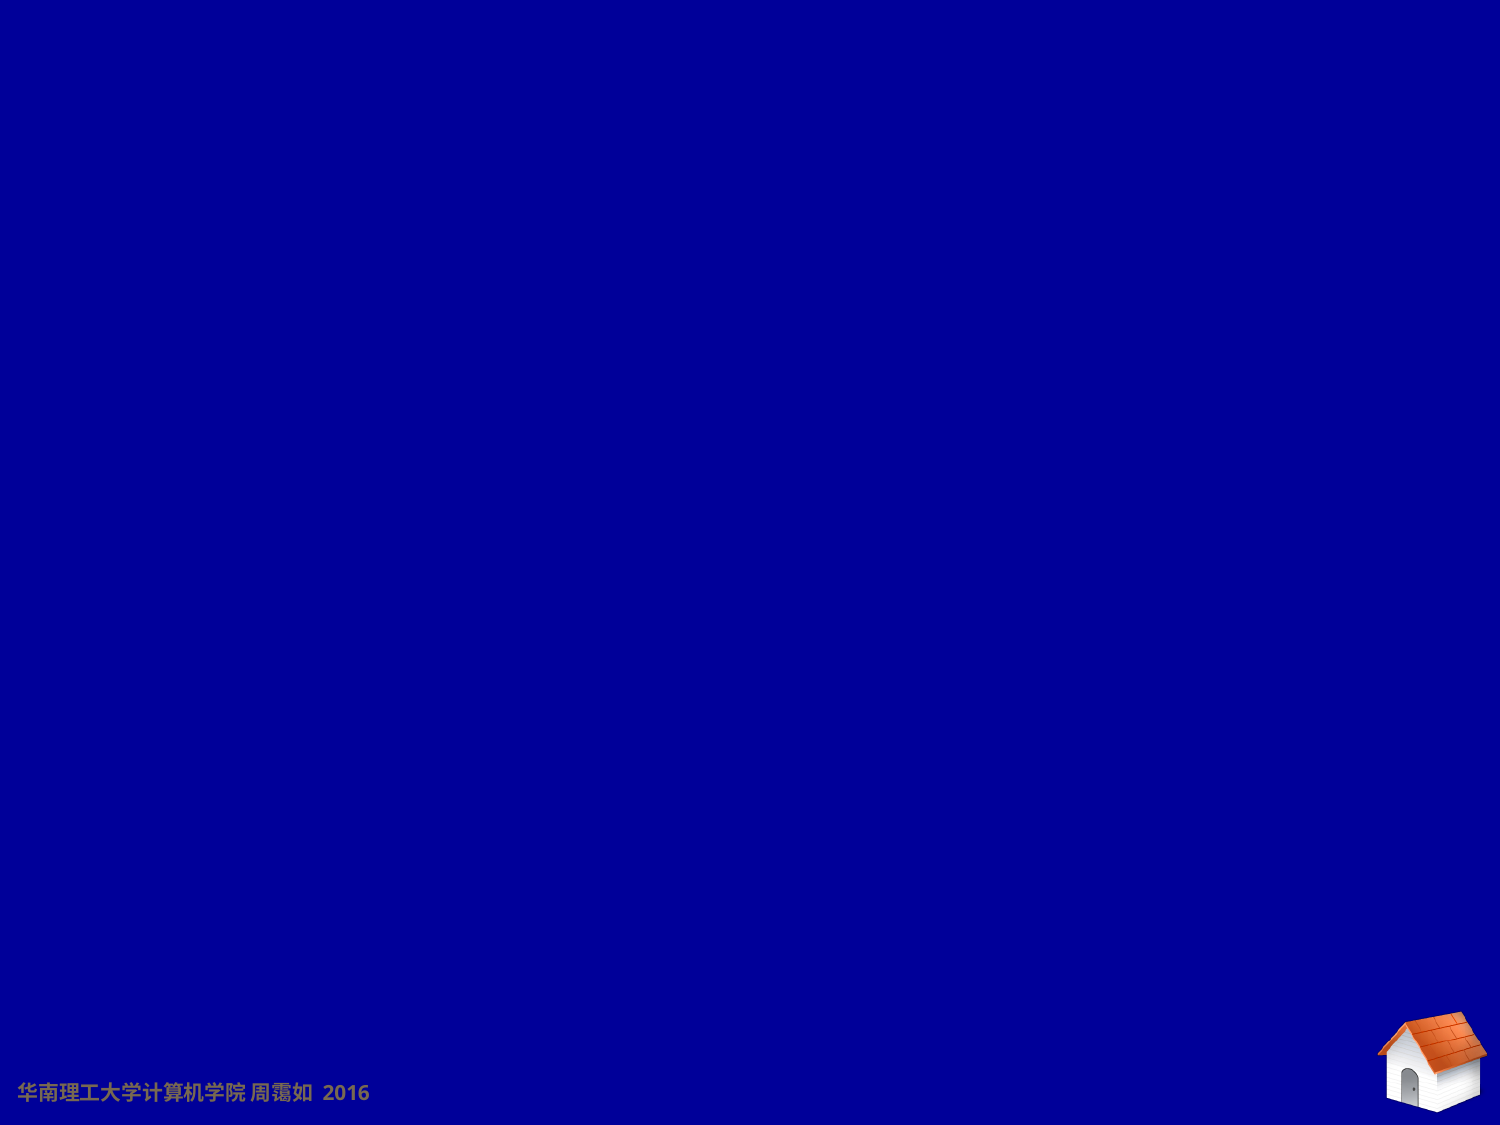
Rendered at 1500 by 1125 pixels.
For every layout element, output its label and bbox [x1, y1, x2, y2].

picture [1375, 999, 1488, 1124]
